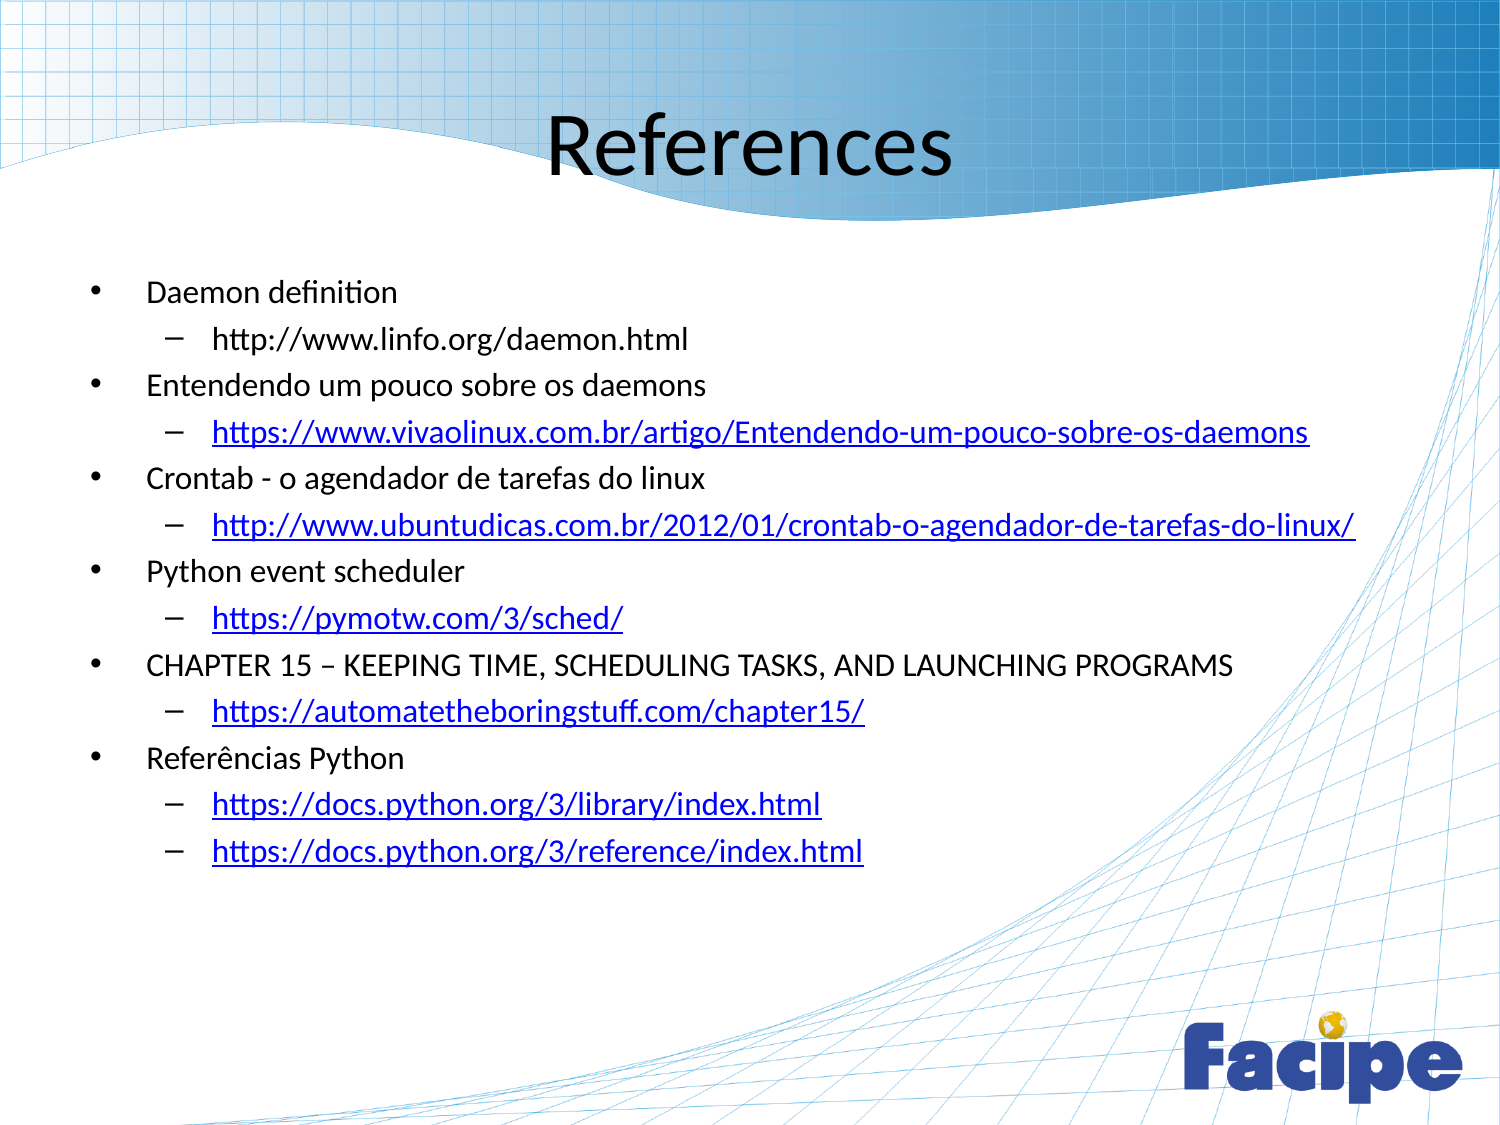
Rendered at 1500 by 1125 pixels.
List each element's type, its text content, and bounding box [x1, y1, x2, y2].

picture [0, 0, 1500, 1125]
title References [74, 44, 1426, 233]
list Daemon definition http://www.linfo.org/daemon.html Entendendo um pouco sobre os daemons https://www.vivaolinux.com.br/artigo/Entendendo-um-pouco-sobre-os-daemons Crontab - o agendador de tarefas do linux http://www.ubuntudicas.com.br/2012/01/crontab-o-agendador-de-tarefas-do-linux/ Python event scheduler https://pymotw.com/3/sched/ Chapter 15 – Keeping Time, Scheduling Tasks, and Launching Programs https://automatetheboringstuff.com/chapter15/ Referências Python https://docs.python.org/3/library/index.html https://docs.python.org/3/reference/index.html [74, 262, 1426, 1006]
